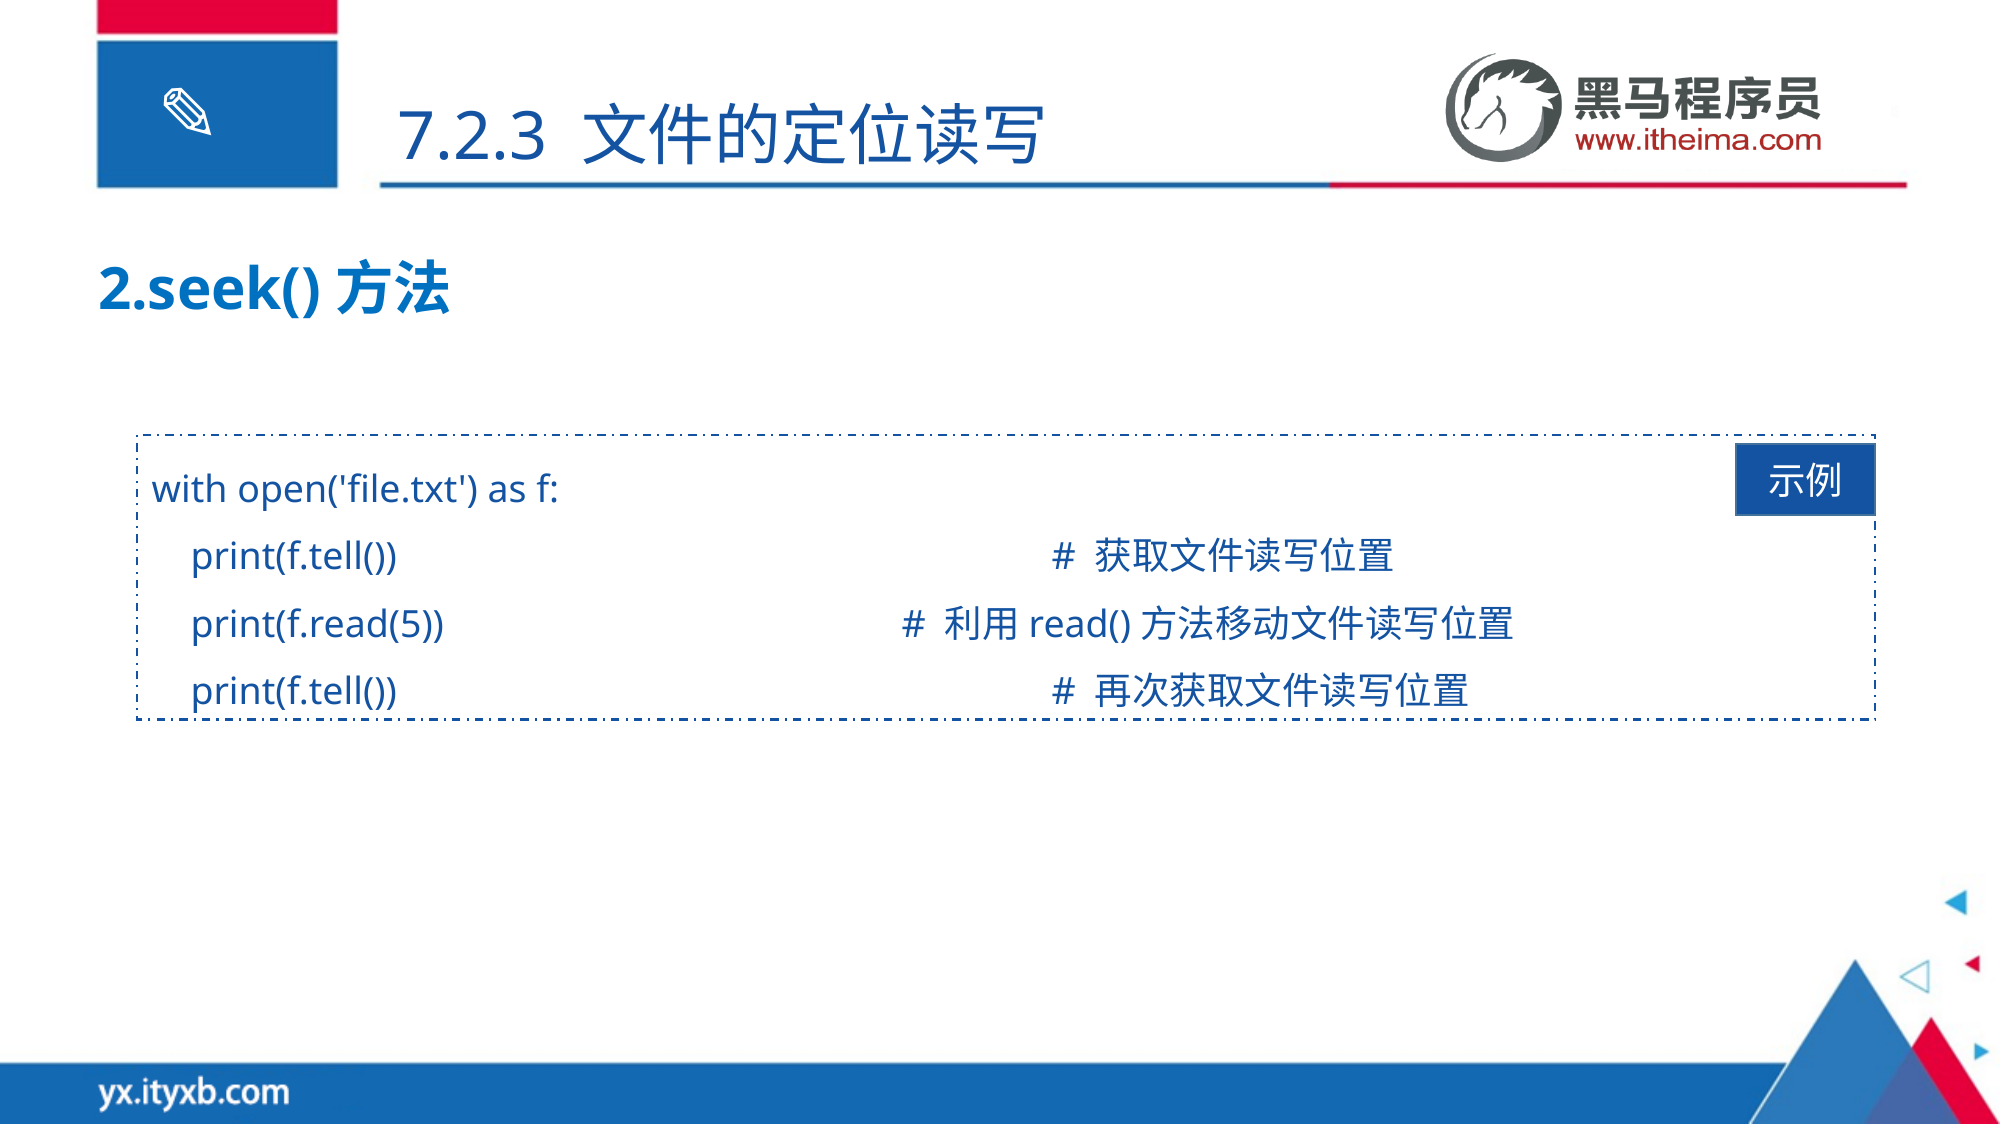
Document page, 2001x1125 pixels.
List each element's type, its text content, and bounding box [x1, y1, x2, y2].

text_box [136, 434, 1876, 715]
text_box 2.seek()方法 [83, 208, 1327, 329]
text_box 7.2.3 文件的定位读写 [382, 94, 1754, 182]
picture [0, 0, 2000, 1124]
